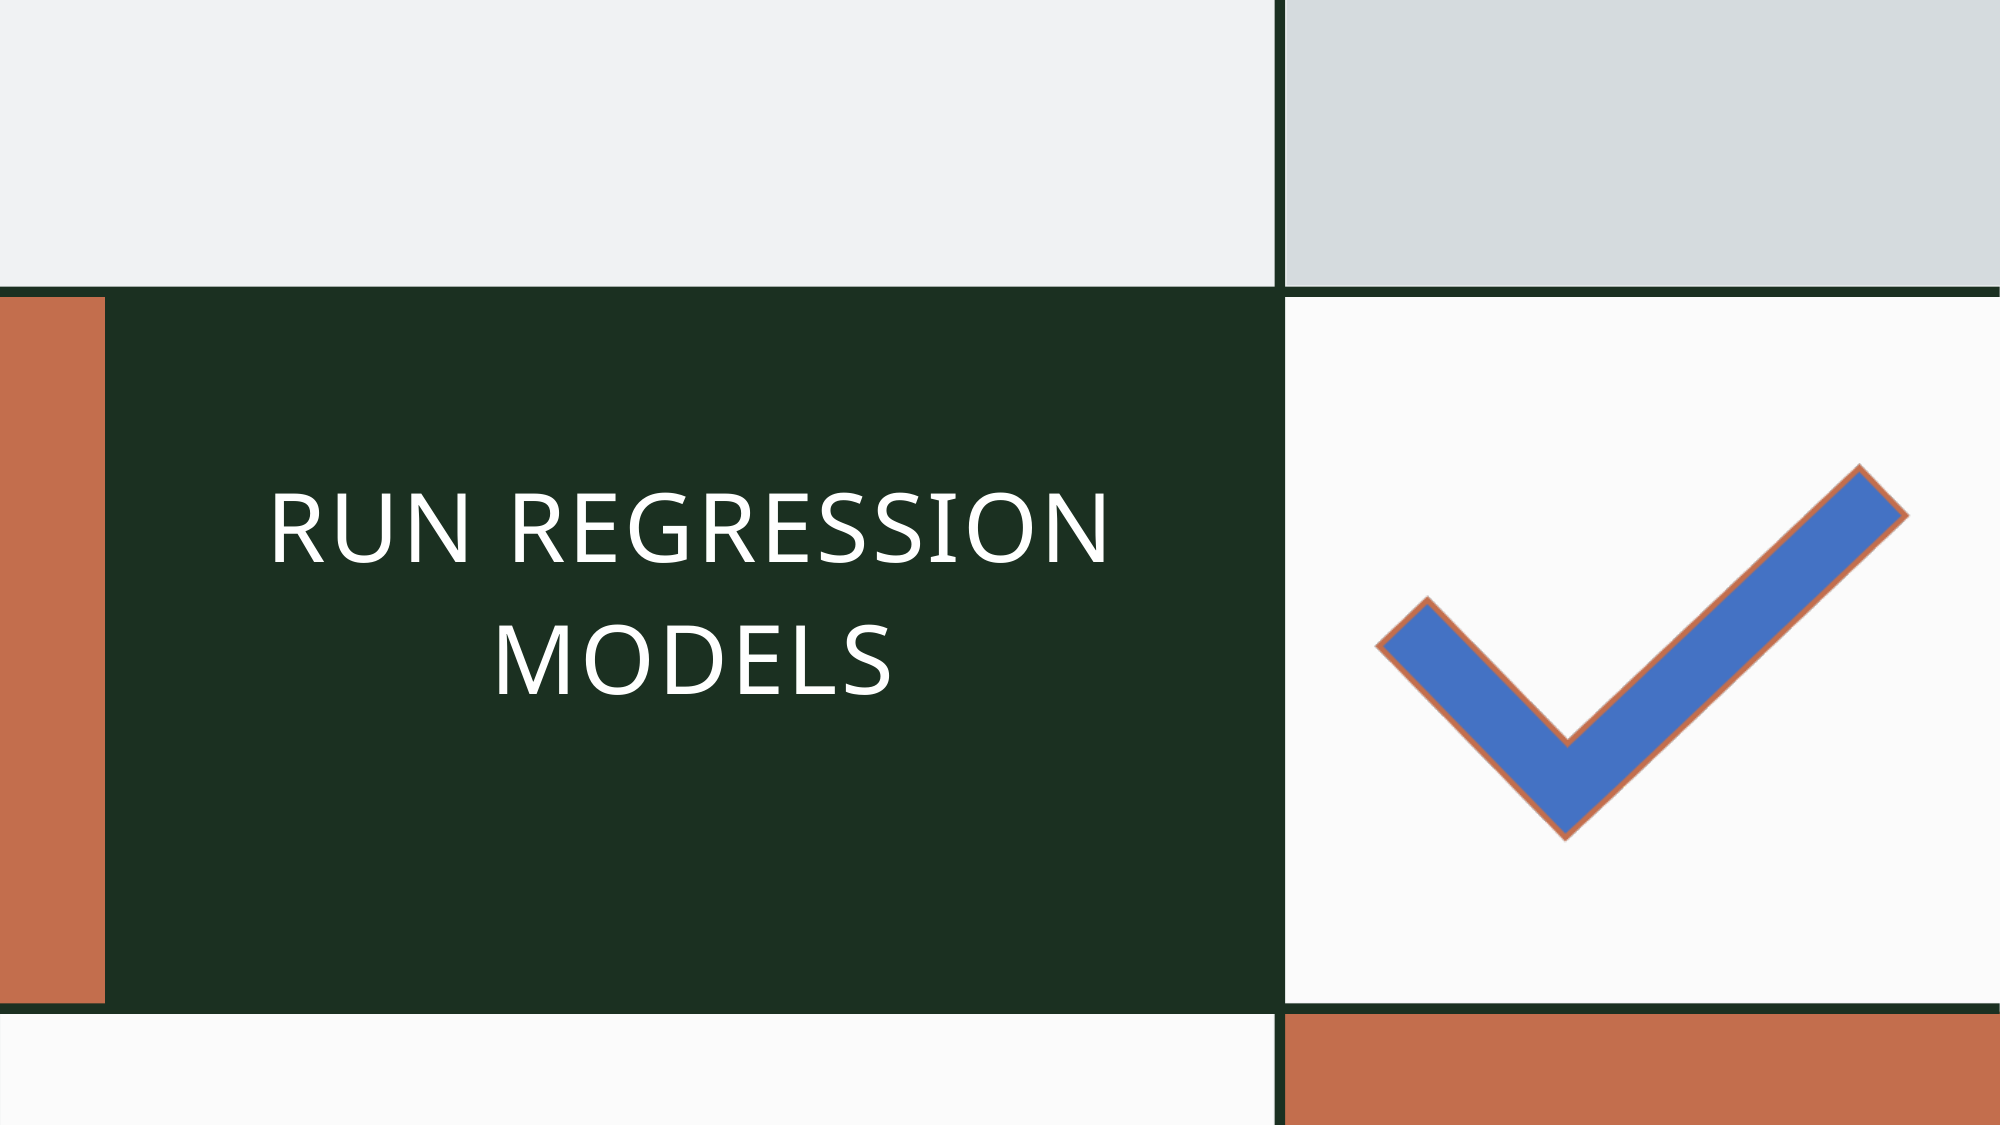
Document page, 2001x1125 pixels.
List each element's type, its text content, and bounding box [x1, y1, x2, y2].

text_box [1286, 1015, 2000, 1125]
text_box [0, 0, 1274, 286]
text_box [0, 298, 104, 1002]
text_box [1286, 286, 2000, 298]
text_box [0, 1002, 1274, 1015]
text_box [1286, 298, 2000, 1002]
title Run Regression Models [203, 363, 1181, 796]
text_box [1286, 0, 2000, 286]
text_box [0, 1015, 1274, 1125]
text_box [0, 286, 1274, 298]
text_box [104, 298, 1274, 1002]
text_box [1286, 1002, 2000, 1015]
text_box [1274, 0, 1286, 1125]
picture [1369, 378, 1916, 925]
